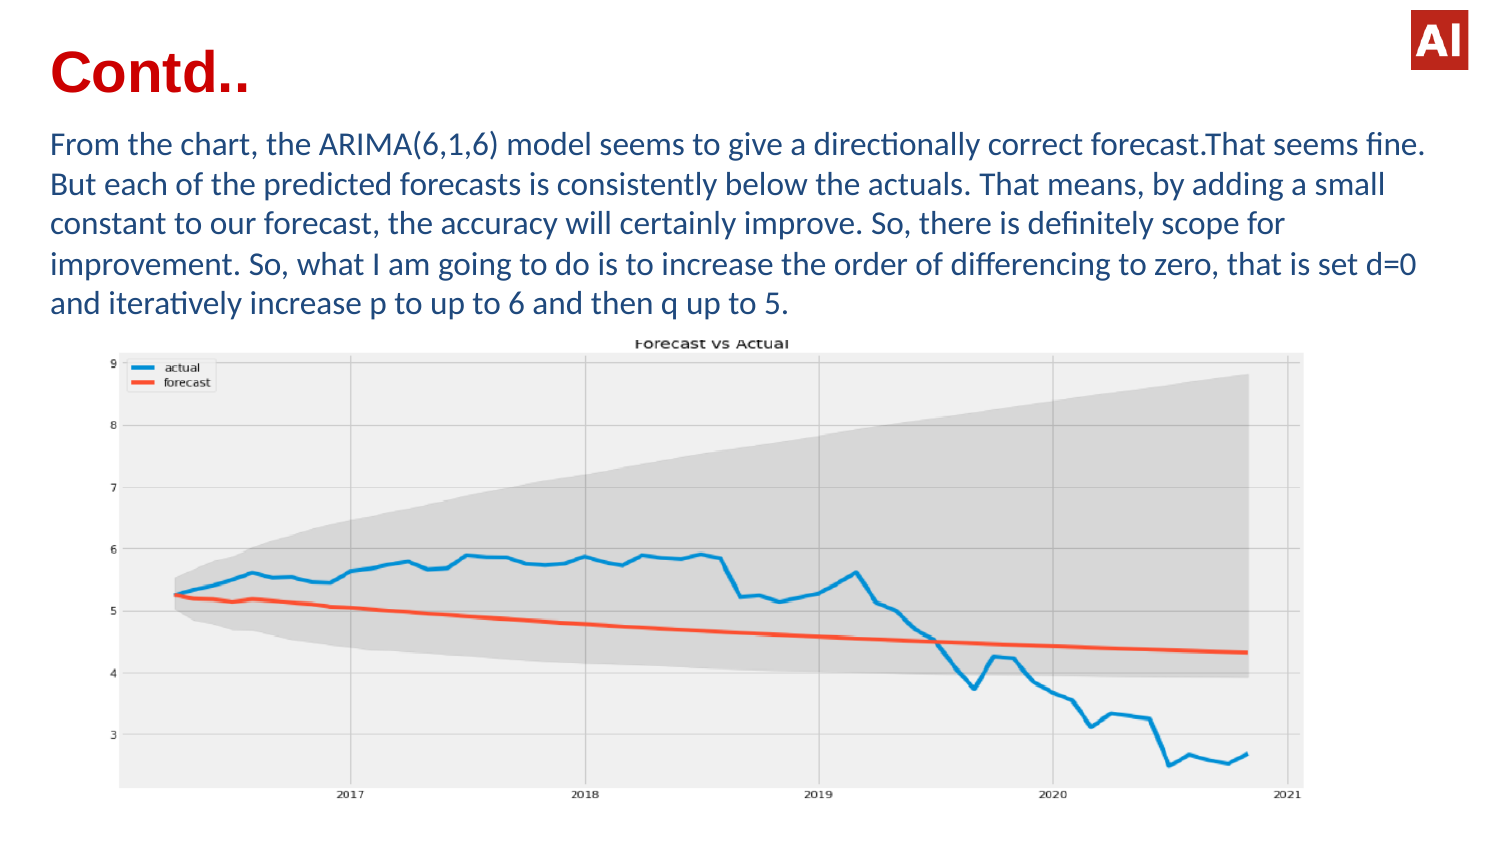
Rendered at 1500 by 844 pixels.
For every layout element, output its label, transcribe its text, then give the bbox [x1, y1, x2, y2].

list From the chart, the ARIMA(6,1,6) model seems to give a directionally correct forecast.That seems fine. But each of the predicted forecasts is consistently below the actuals. That means, by adding a small constant to our forecast, the accuracy will certainly improve. So, there is definitely scope for improvement. So, what I am going to do is to increase the order of differencing to zero, that is set d=0 and iteratively increase p to up to 6 and then q up to 5. [50, 121, 1438, 324]
picture [1411, 10, 1469, 70]
title Contd.. [50, 34, 680, 106]
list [99, 340, 1313, 810]
